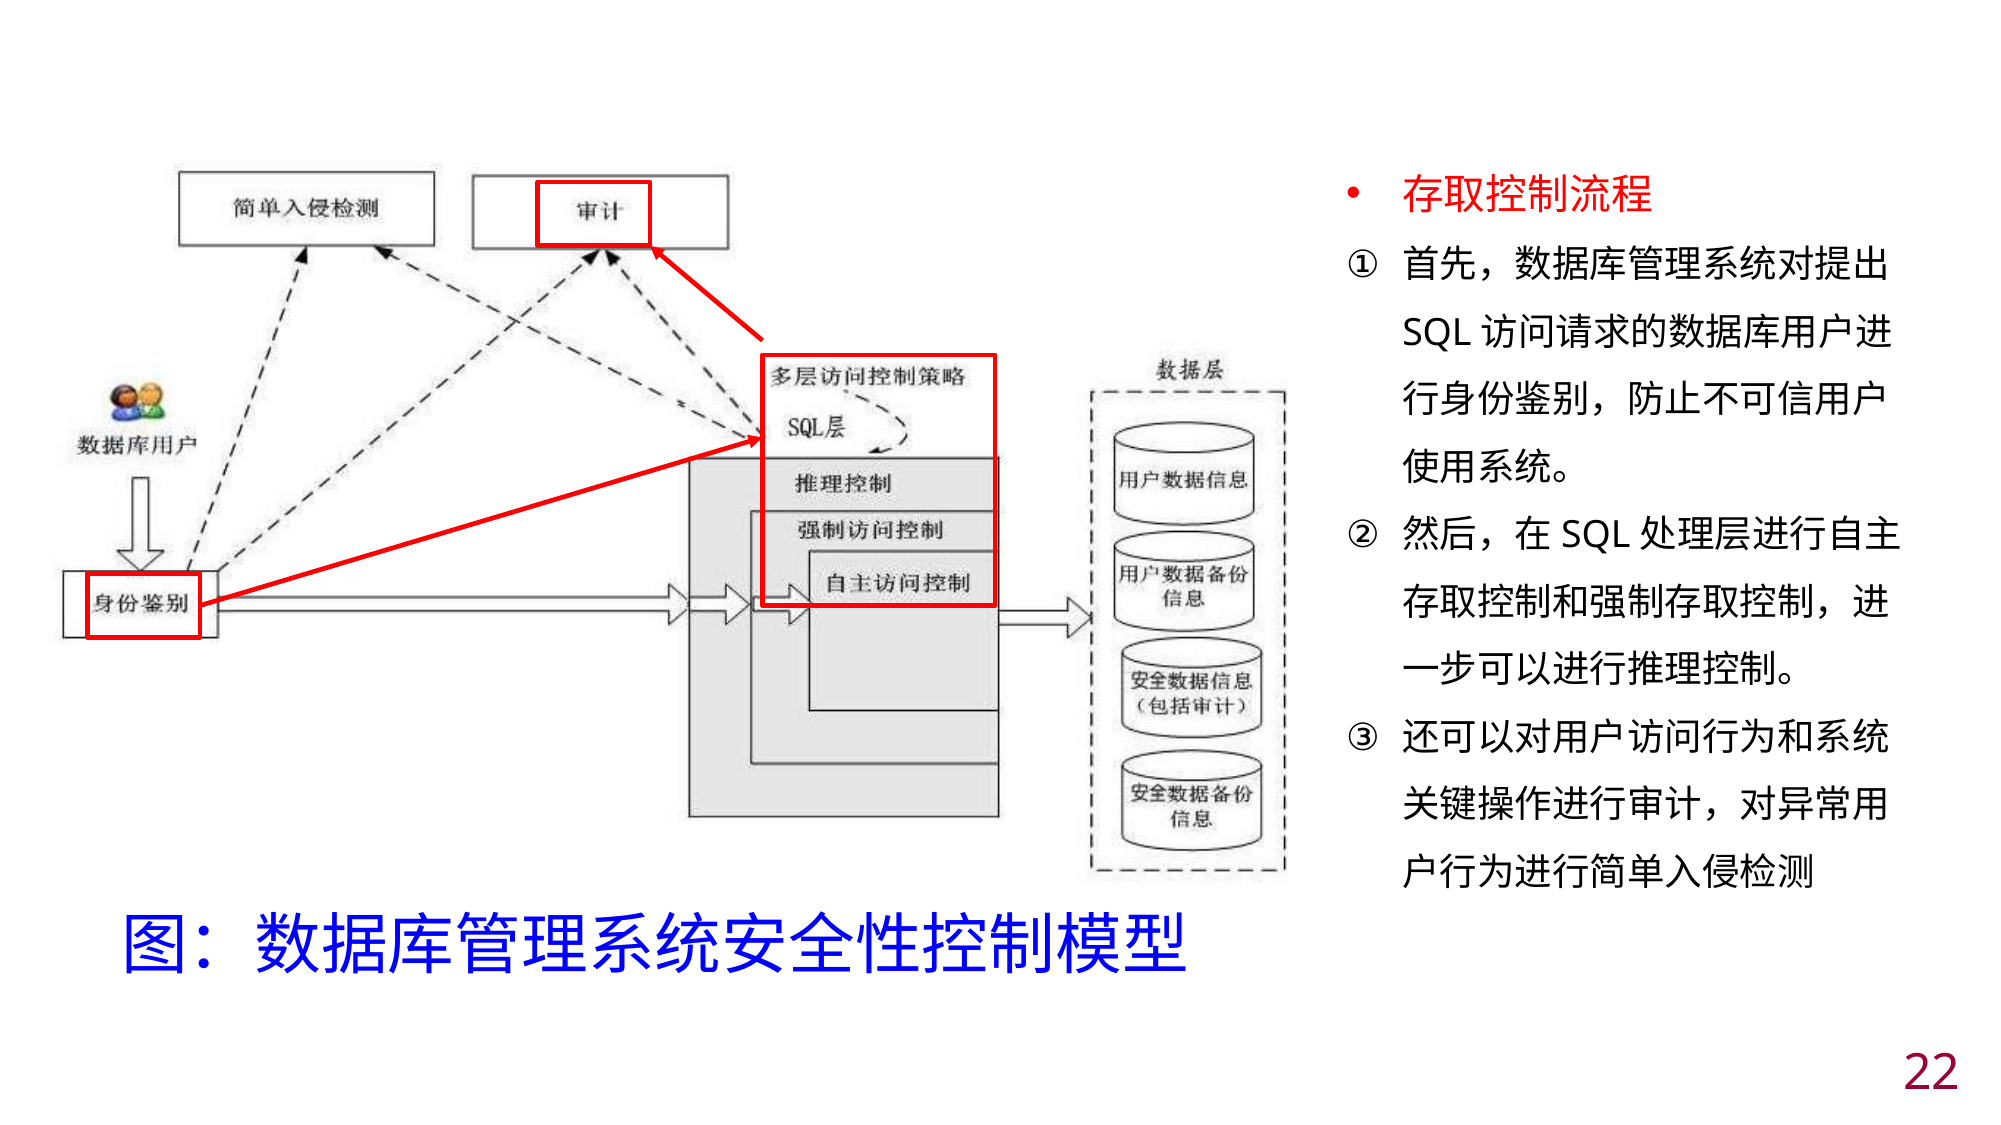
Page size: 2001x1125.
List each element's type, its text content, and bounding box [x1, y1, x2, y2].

text_box 存取控制流程 首先，数据库管理系统对提出SQL访问请求的数据库用户进行身份鉴别，防止不可信用户使用系统。 然后，在SQL处理层进行自主存取控制和强制存取控制，进一步可以进行推理控制。 还可以对用户访问行为和系统关键操作进行审计，对异常用户行为进行简单入侵检测 [1331, 135, 1919, 900]
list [49, 162, 1301, 888]
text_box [649, 245, 763, 341]
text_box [199, 437, 763, 606]
slide_number 21 [1550, 1050, 1975, 1098]
text_box 图：数据库管理系统安全性控制模型 [106, 897, 1244, 990]
